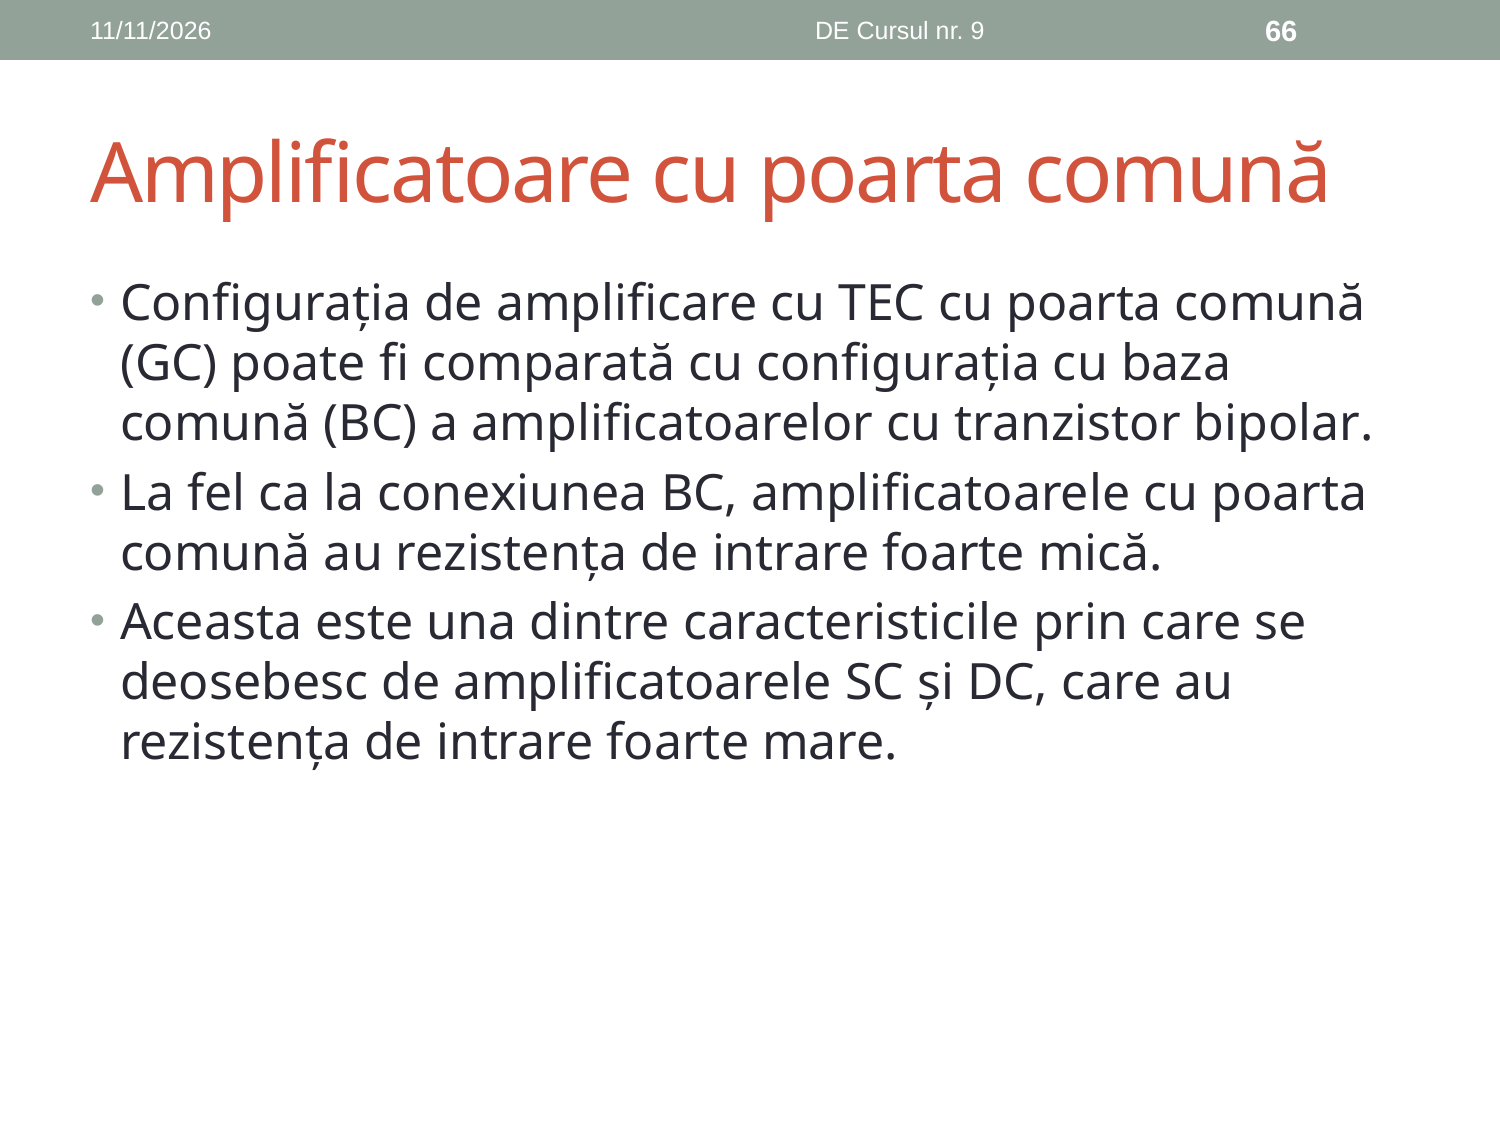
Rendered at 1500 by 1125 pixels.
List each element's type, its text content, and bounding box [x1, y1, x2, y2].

slide_number 66 [1250, 3, 1425, 57]
footer DE Cursul nr. 9 [562, 3, 1238, 57]
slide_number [75, 3, 550, 57]
title Amplificatoare cu poarta comună [75, 87, 1425, 250]
list Configurația de amplificare cu TEC cu poarta comună (GC) poate fi comparată cu configurația cu baza comună (BC) a amplificatoarelor cu tranzistor bipolar. La fel ca la conexiunea BC, amplificatoarele cu poarta comună au rezistența de intrare foarte mică. Aceasta este una dintre caracteristicile prin care se deosebesc de amplificatoarele SC și DC, care au rezistența de intrare foarte mare. [75, 262, 1425, 1063]
